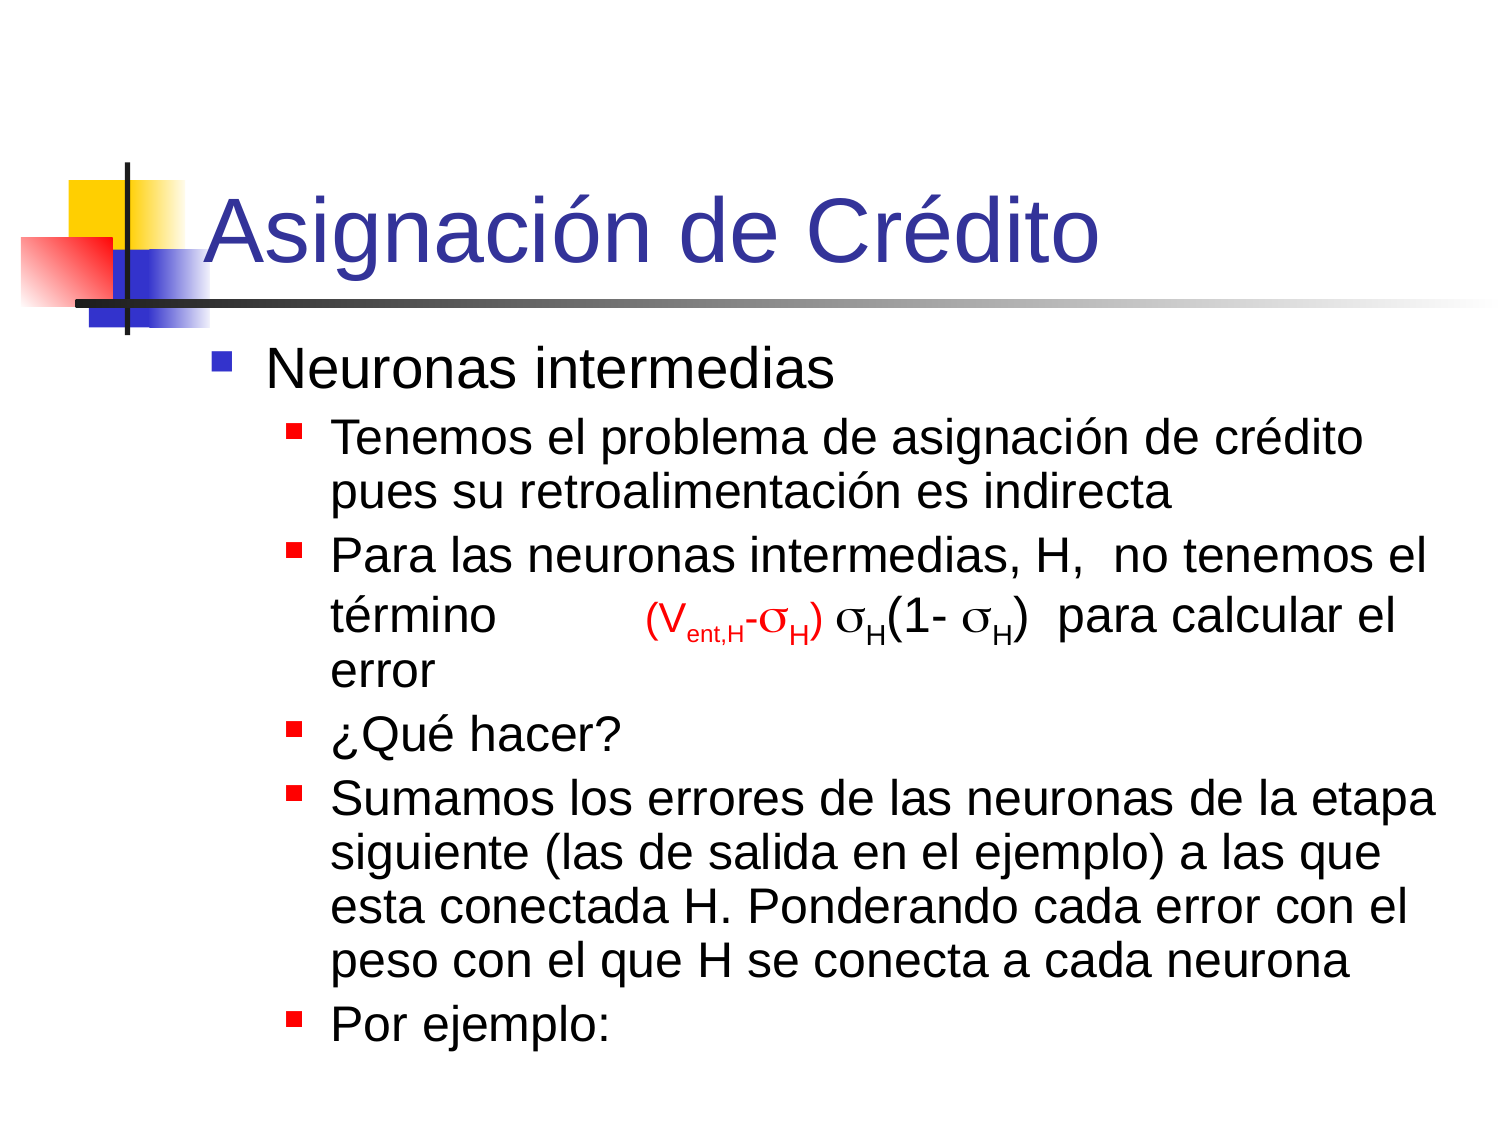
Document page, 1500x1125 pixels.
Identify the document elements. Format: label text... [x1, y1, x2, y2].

title Asignación de Crédito [188, 101, 1468, 289]
list Neuronas intermedias Tenemos el problema de asignación de crédito pues su retroalimentación es indirecta Para las neuronas intermedias, H, no tenemos el término (Vent,H-H) H(1- H) para calcular el error ¿Qué hacer? Sumamos los errores de las neuronas de la etapa siguiente (las de salida en el ejemplo) a las que esta conectada H. Ponderando cada error con el peso con el que H se conecta a cada neurona Por ejemplo: [193, 330, 1470, 1007]
